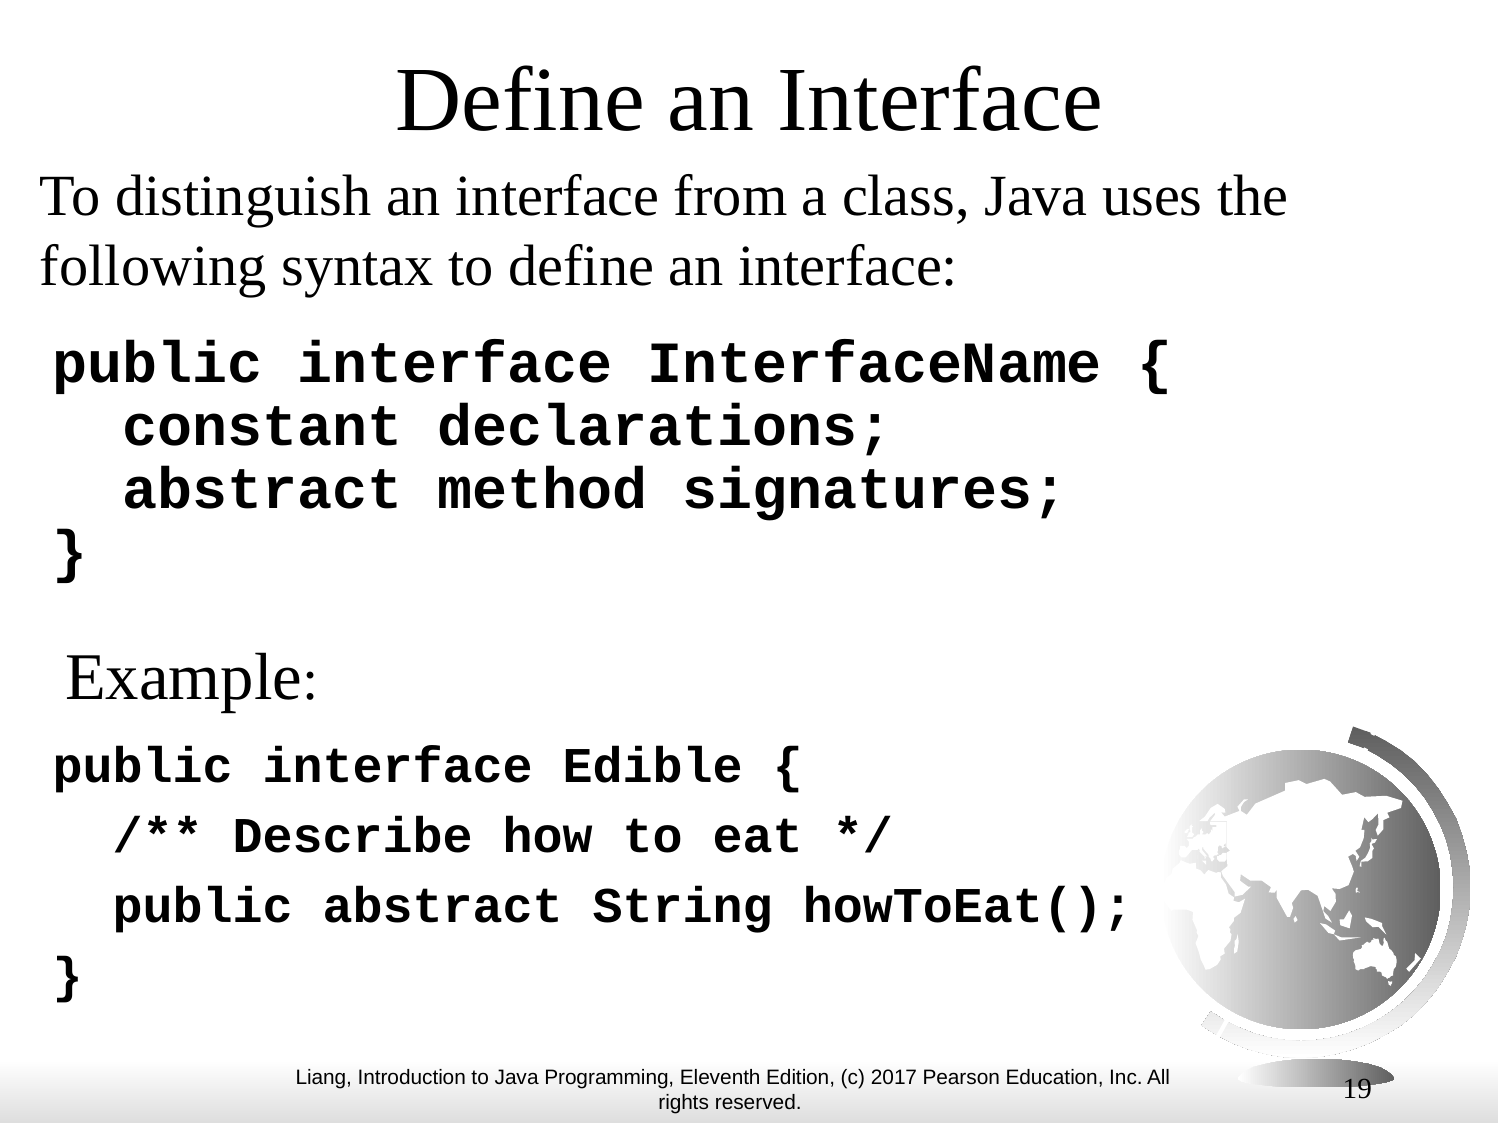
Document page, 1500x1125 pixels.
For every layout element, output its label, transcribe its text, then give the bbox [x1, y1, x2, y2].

text_box Example: [49, 624, 1463, 725]
text_box public interface Edible { /** Describe how to eat */ public abstract String howToEat(); } [37, 724, 1450, 1013]
title Define an Interface [112, 37, 1388, 149]
text_box [1074, 1049, 1388, 1125]
text_box public interface InterfaceName { constant declarations; abstract method signatures; } [37, 324, 1450, 600]
list To distinguish an interface from a class, Java uses the following syntax to define an interface: [24, 149, 1463, 313]
